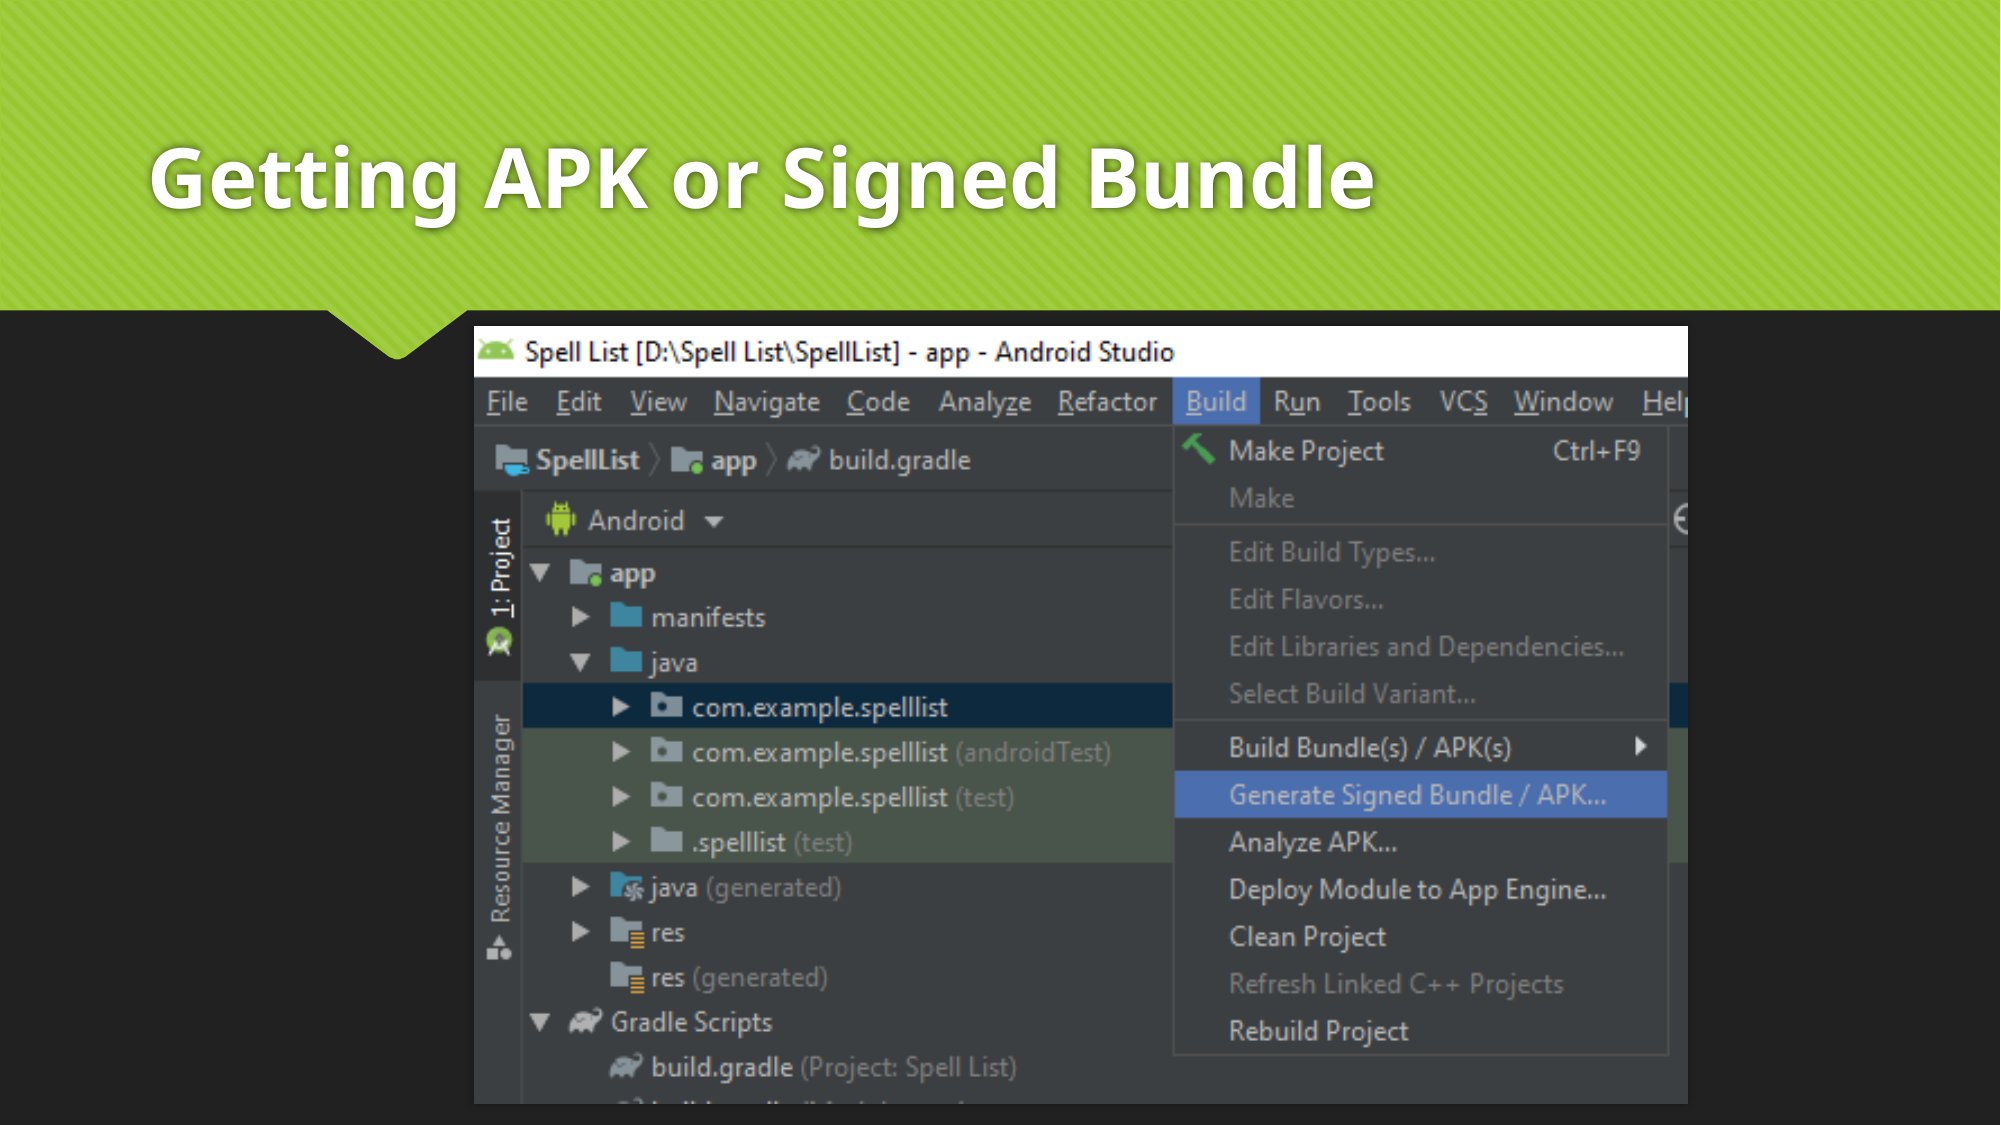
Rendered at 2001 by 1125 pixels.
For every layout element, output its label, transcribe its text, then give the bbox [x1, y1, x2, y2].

title Getting APK or Signed Bundle [132, 73, 1868, 233]
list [474, 326, 1688, 1104]
